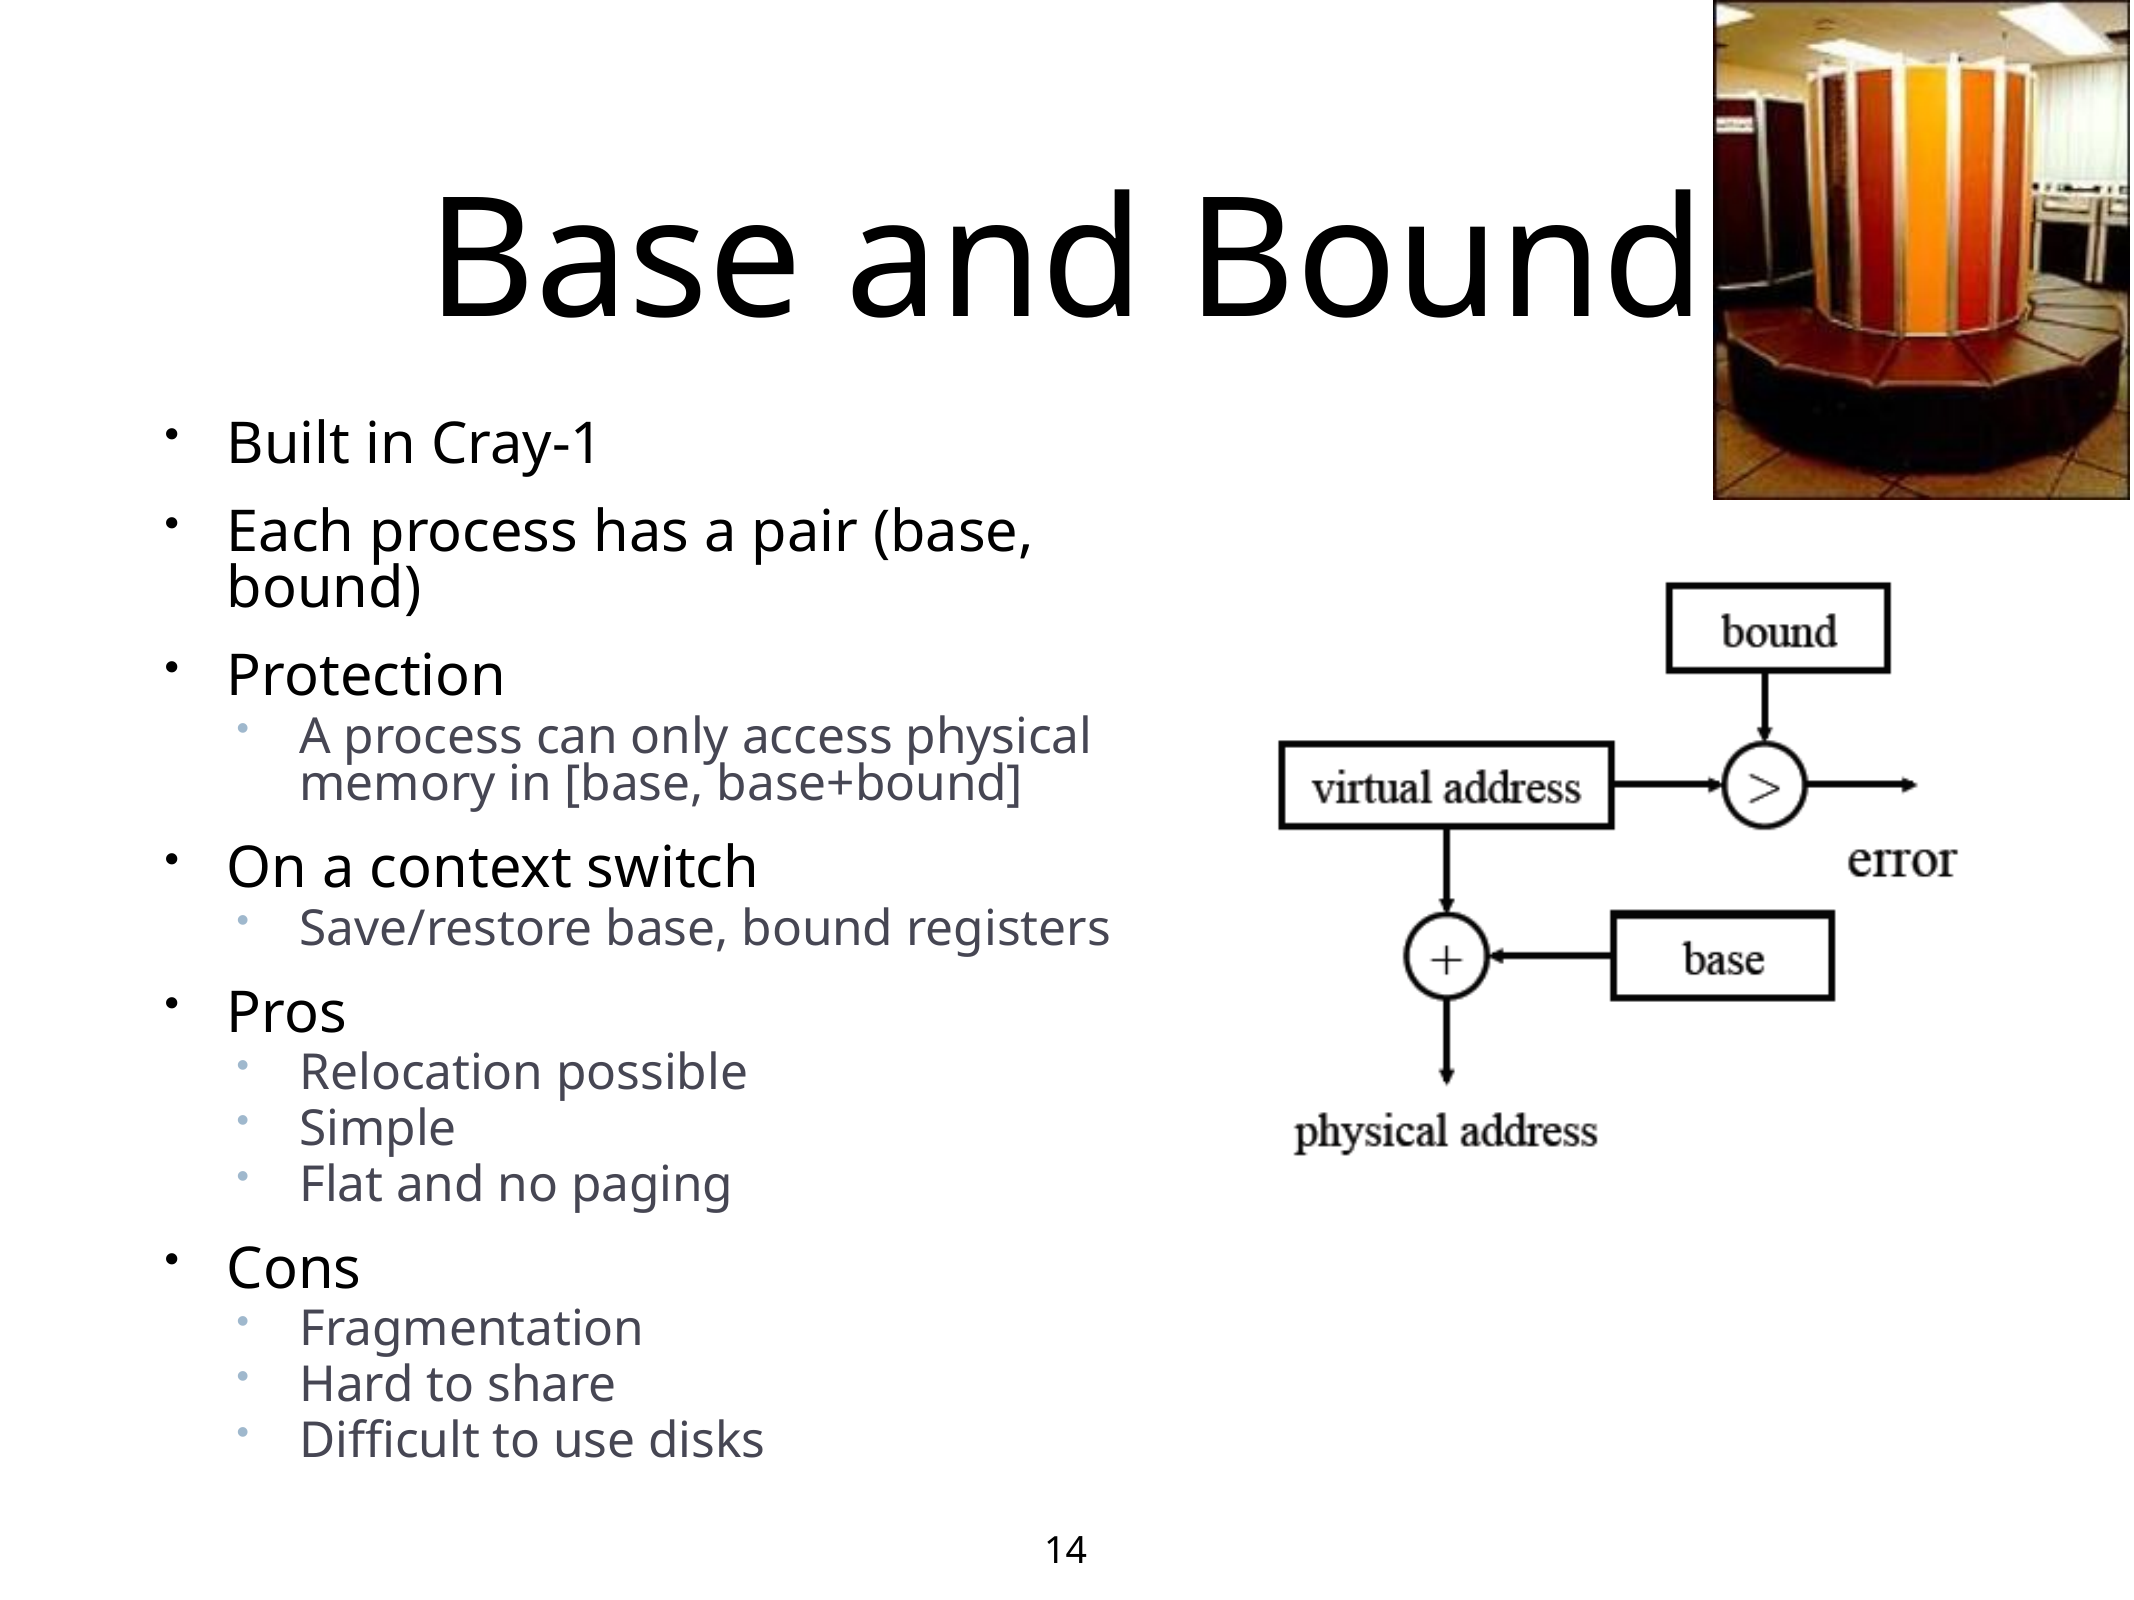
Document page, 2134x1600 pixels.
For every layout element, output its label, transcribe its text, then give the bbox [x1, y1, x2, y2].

title Base and Bound [155, 72, 1707, 428]
slide_number 14 [1034, 1517, 1097, 1581]
picture [1712, 0, 2130, 501]
picture [1268, 563, 1976, 1169]
list Built in Cray-1 Each process has a pair (base, bound) Protection A process can only access physical memory in [base, base+bound] On a context switch Save/restore base, bound registers Pros Relocation possible Simple Flat and no paging Cons Fragmentation Hard to share Difficult to use disks [155, 426, 1247, 1459]
